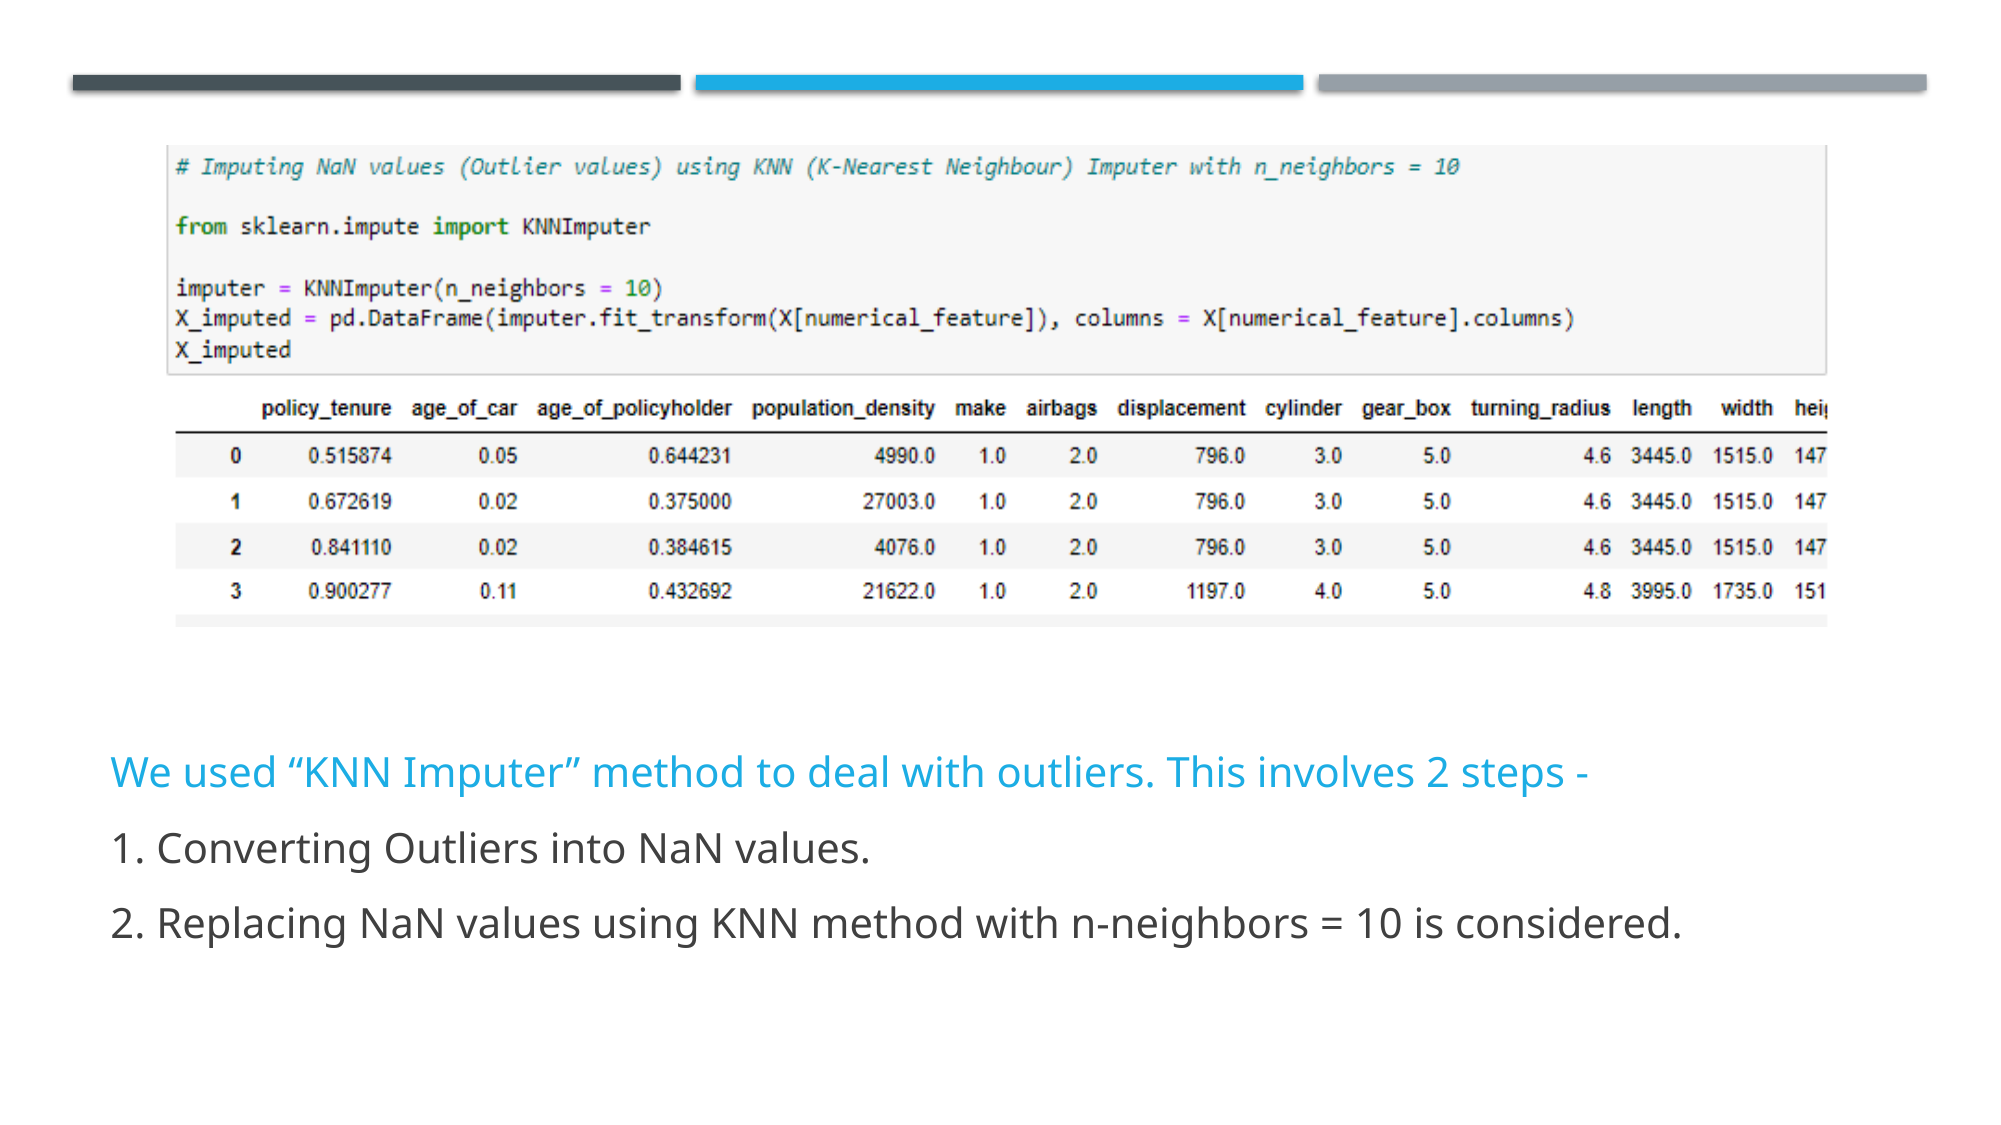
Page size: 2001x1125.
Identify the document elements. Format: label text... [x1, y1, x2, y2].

list We used “KNN Imputer” method to deal with outliers. This involves 2 steps - 1. Converting Outliers into NaN values. 2. Replacing NaN values using KNN method with n-neighbors = 10 is considered. [95, 733, 1905, 980]
picture [164, 144, 1836, 627]
